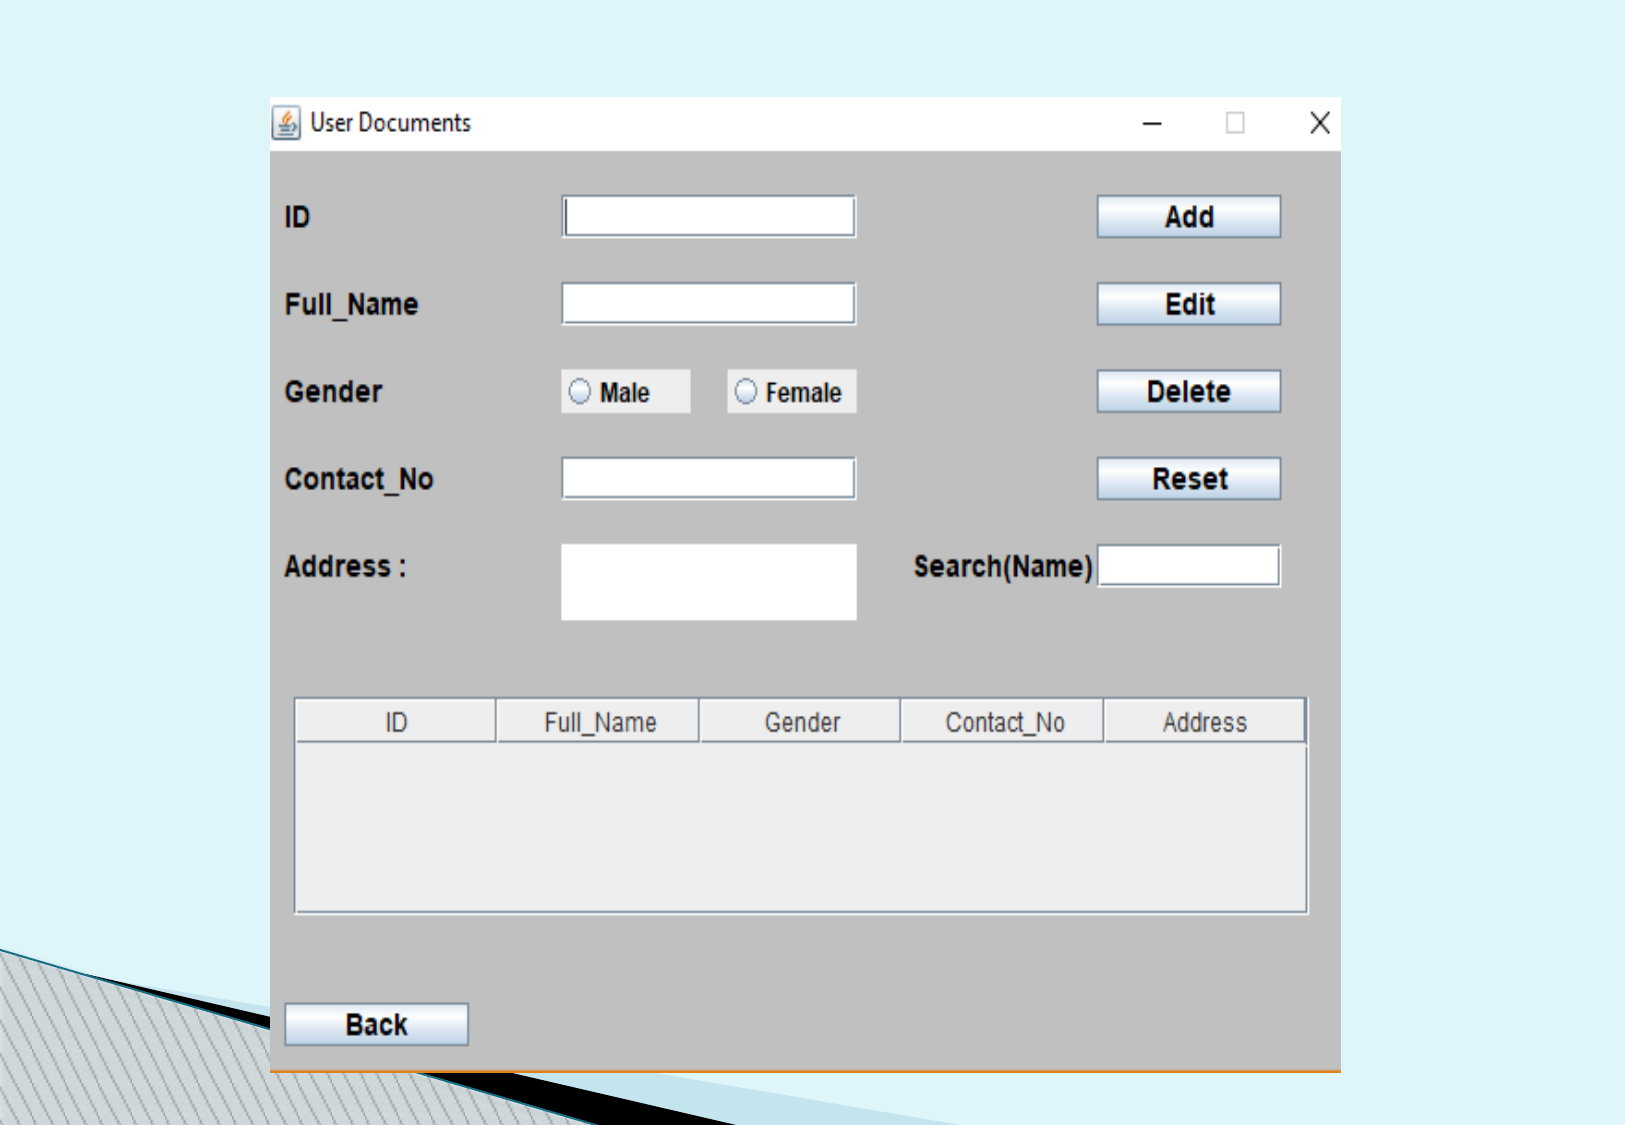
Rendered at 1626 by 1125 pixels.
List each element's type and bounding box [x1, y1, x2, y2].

picture [270, 97, 1341, 1073]
